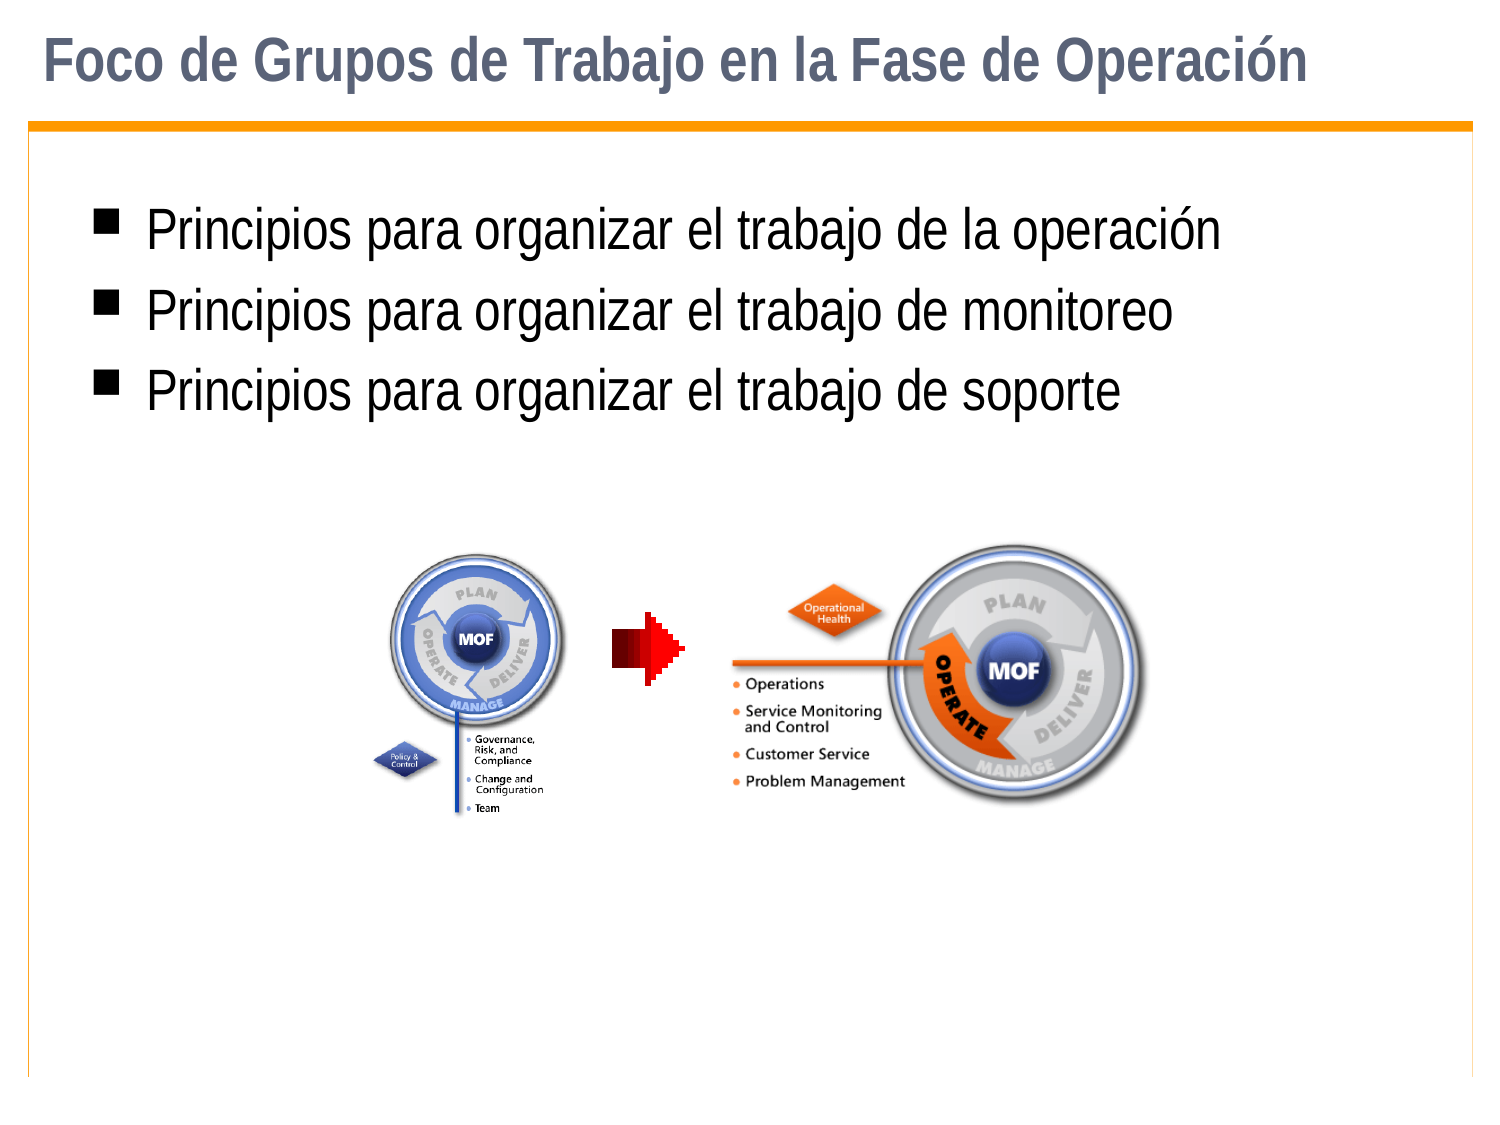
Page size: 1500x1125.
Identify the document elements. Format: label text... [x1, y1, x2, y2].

title Foco de Grupos de Trabajo en la Fase de Operación [27, 19, 1426, 103]
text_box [368, 538, 1156, 826]
list Principios para organizar el trabajo de la operación Principios para organizar el trabajo de monitoreo Principios para organizar el trabajo de soporte [74, 191, 1426, 523]
